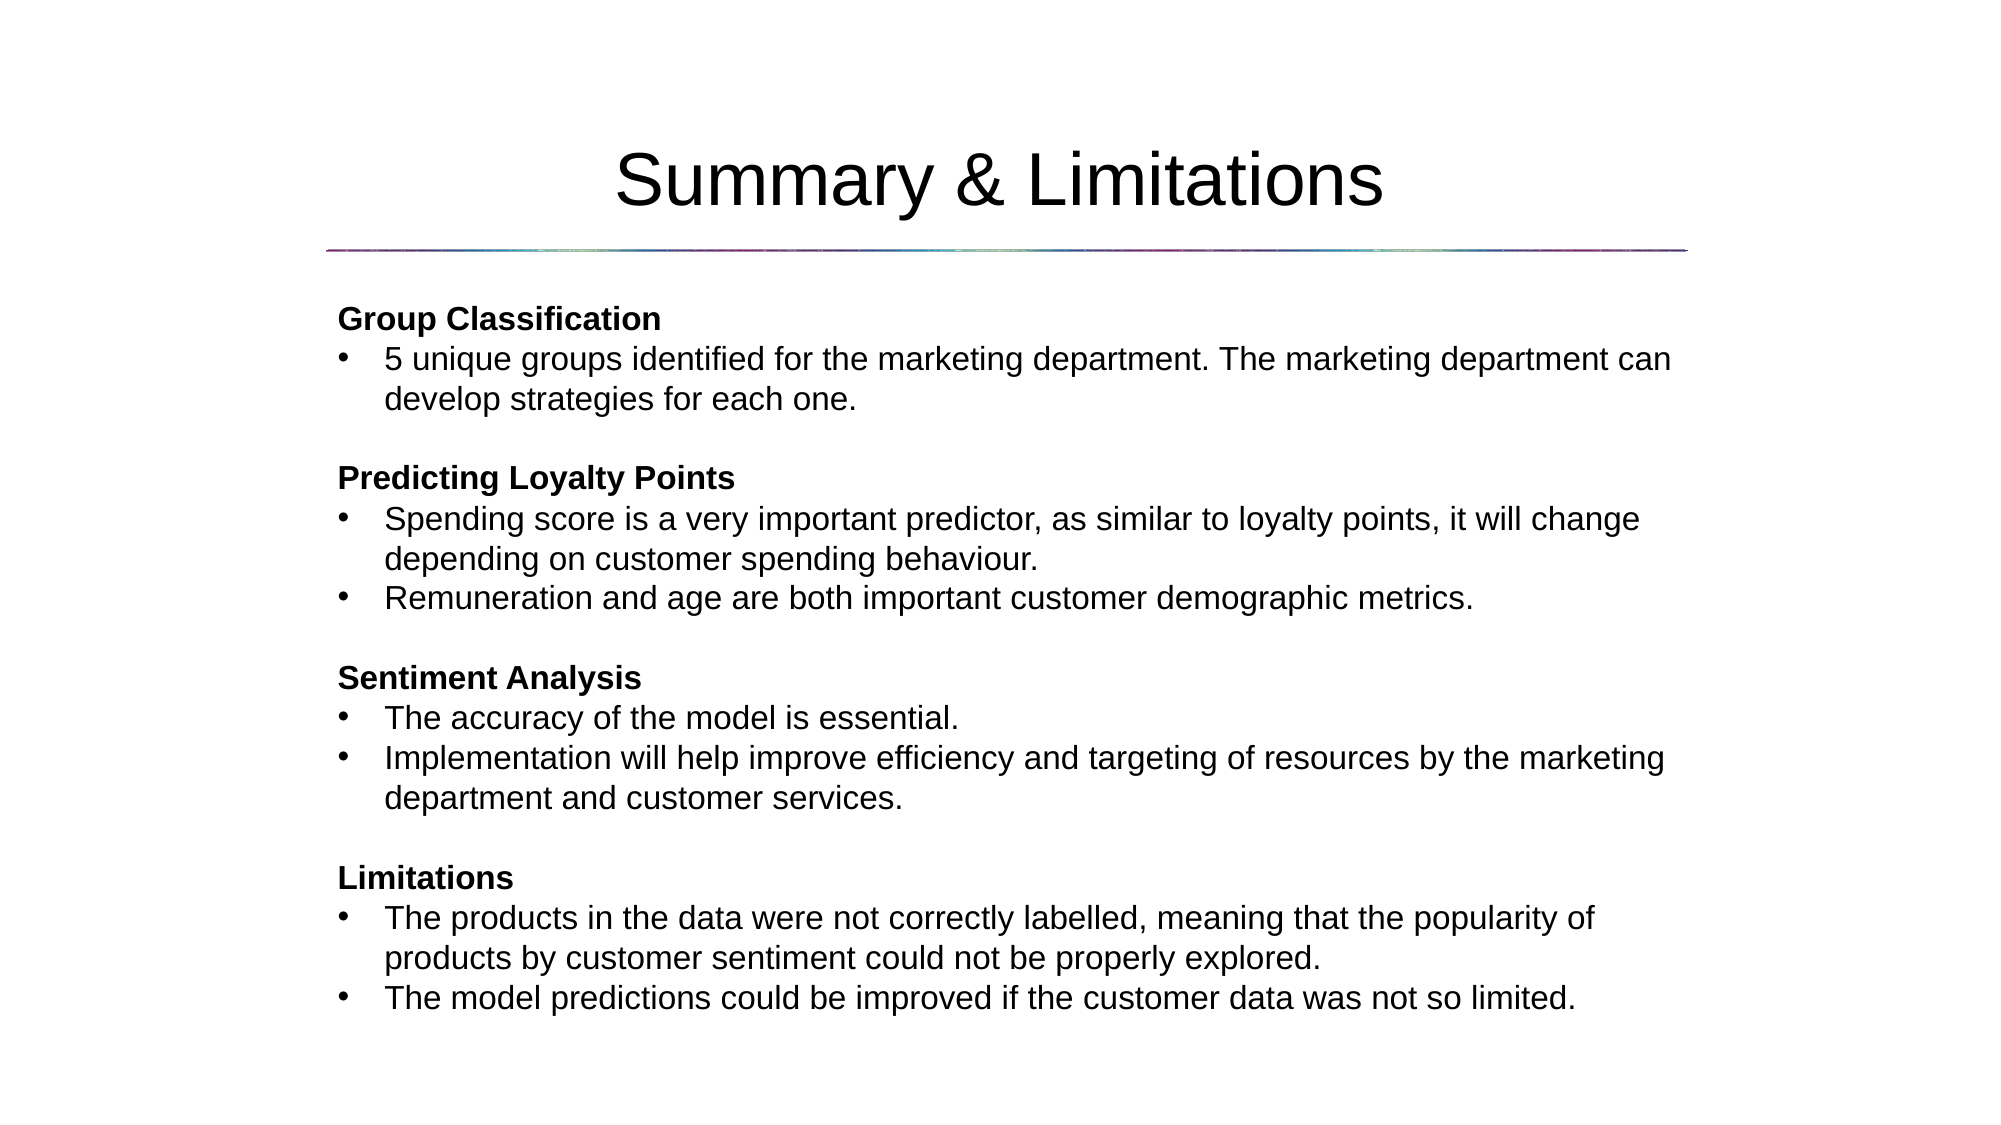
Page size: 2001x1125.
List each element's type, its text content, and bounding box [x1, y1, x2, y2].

picture [319, 247, 1696, 254]
text_box Group Classification 5 unique groups identified for the marketing department. The marketing department can develop strategies for each one. Predicting Loyalty Points Spending score is a very important predictor, as similar to loyalty points, it will change depending on customer spending behaviour. Remuneration and age are both important customer demographic metrics. Sentiment Analysis The accuracy of the model is essential. Implementation will help improve efficiency and targeting of resources by the marketing department and customer services. Limitations The products in the data were not correctly labelled, meaning that the popularity of products by customer sentiment could not be properly explored. The model predictions could be improved if the customer data was not so limited. [322, 289, 1693, 1024]
title Summary & Limitations [249, 70, 1750, 230]
